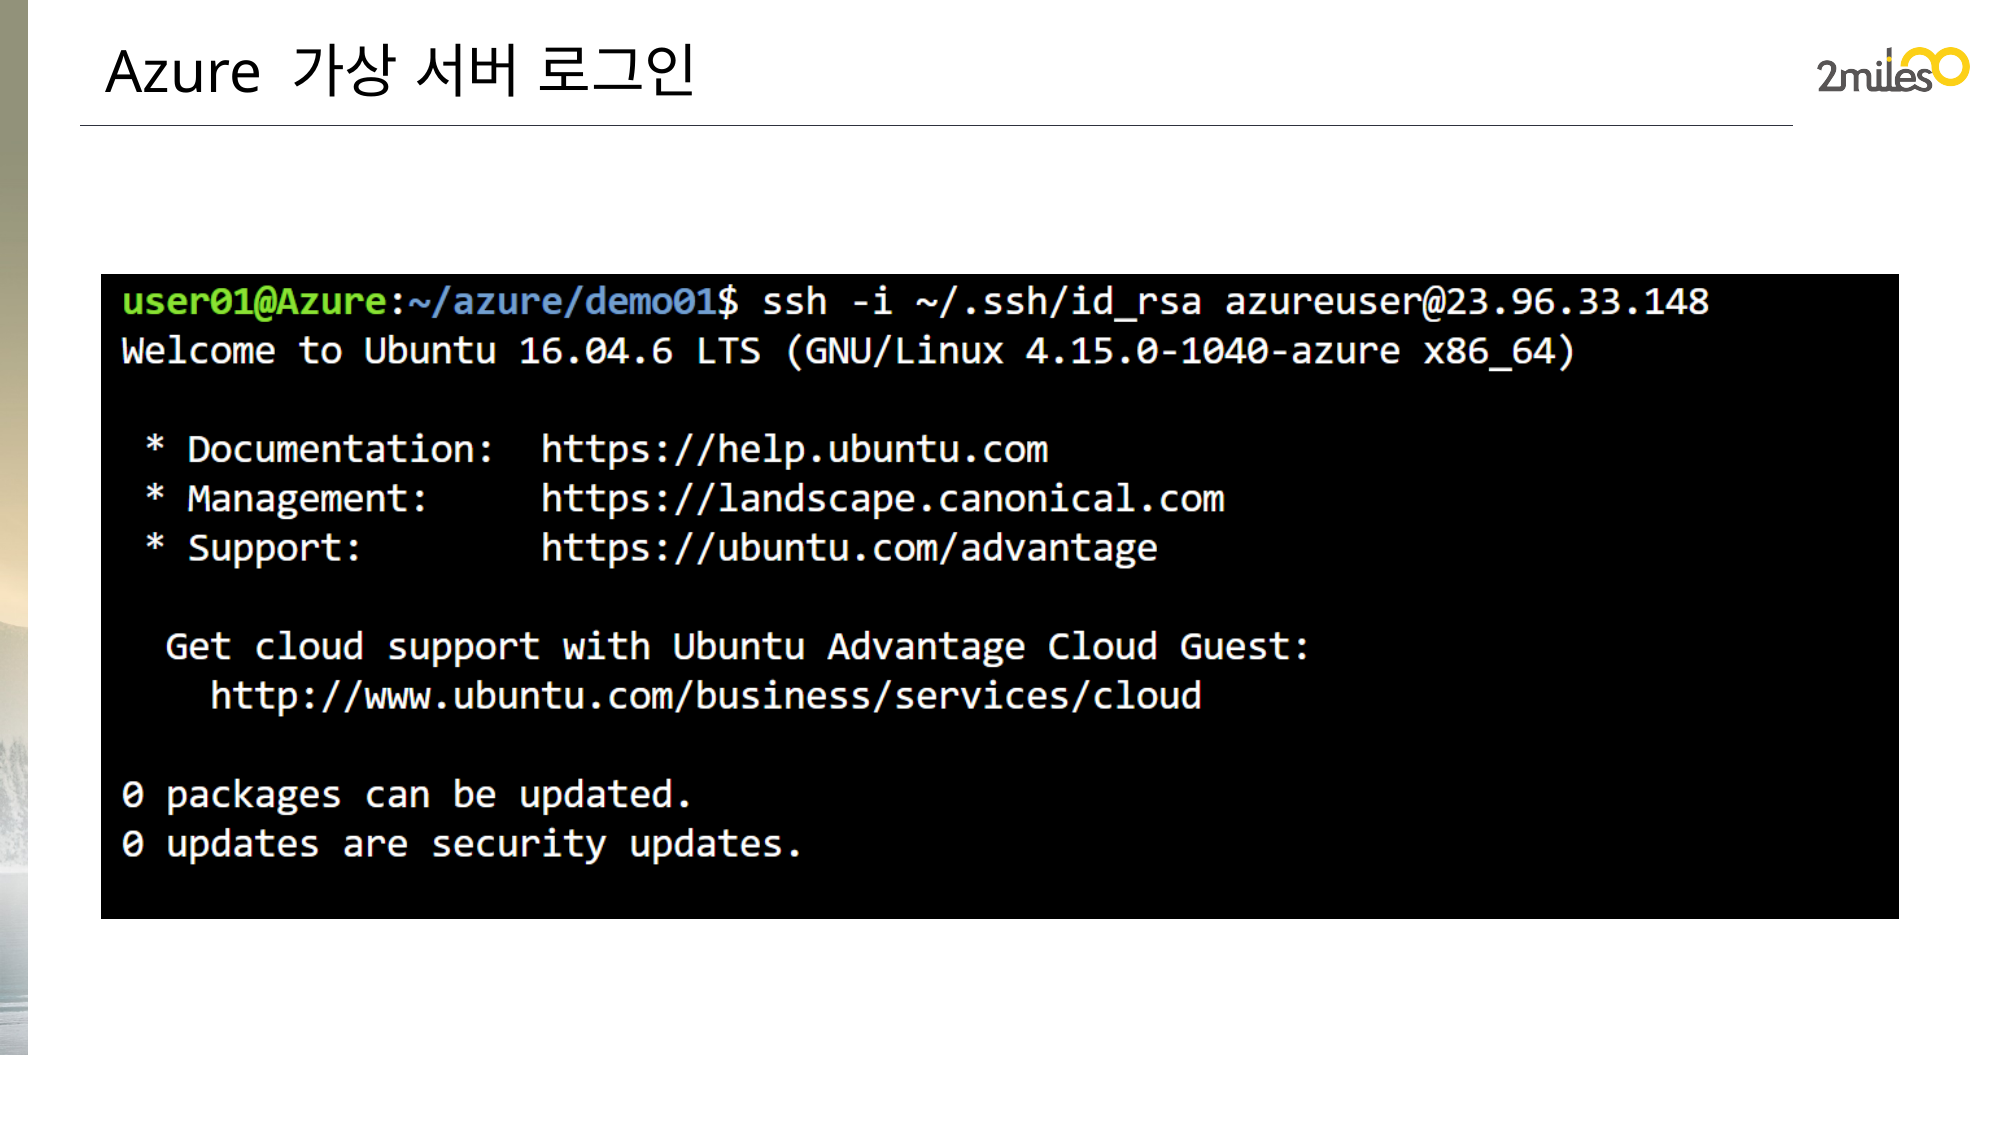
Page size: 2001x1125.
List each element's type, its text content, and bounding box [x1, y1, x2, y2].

picture [101, 274, 1899, 919]
picture [0, 0, 28, 1055]
picture [1817, 47, 1970, 92]
text_box Azure 가상 서버 로그인 [90, 27, 730, 112]
